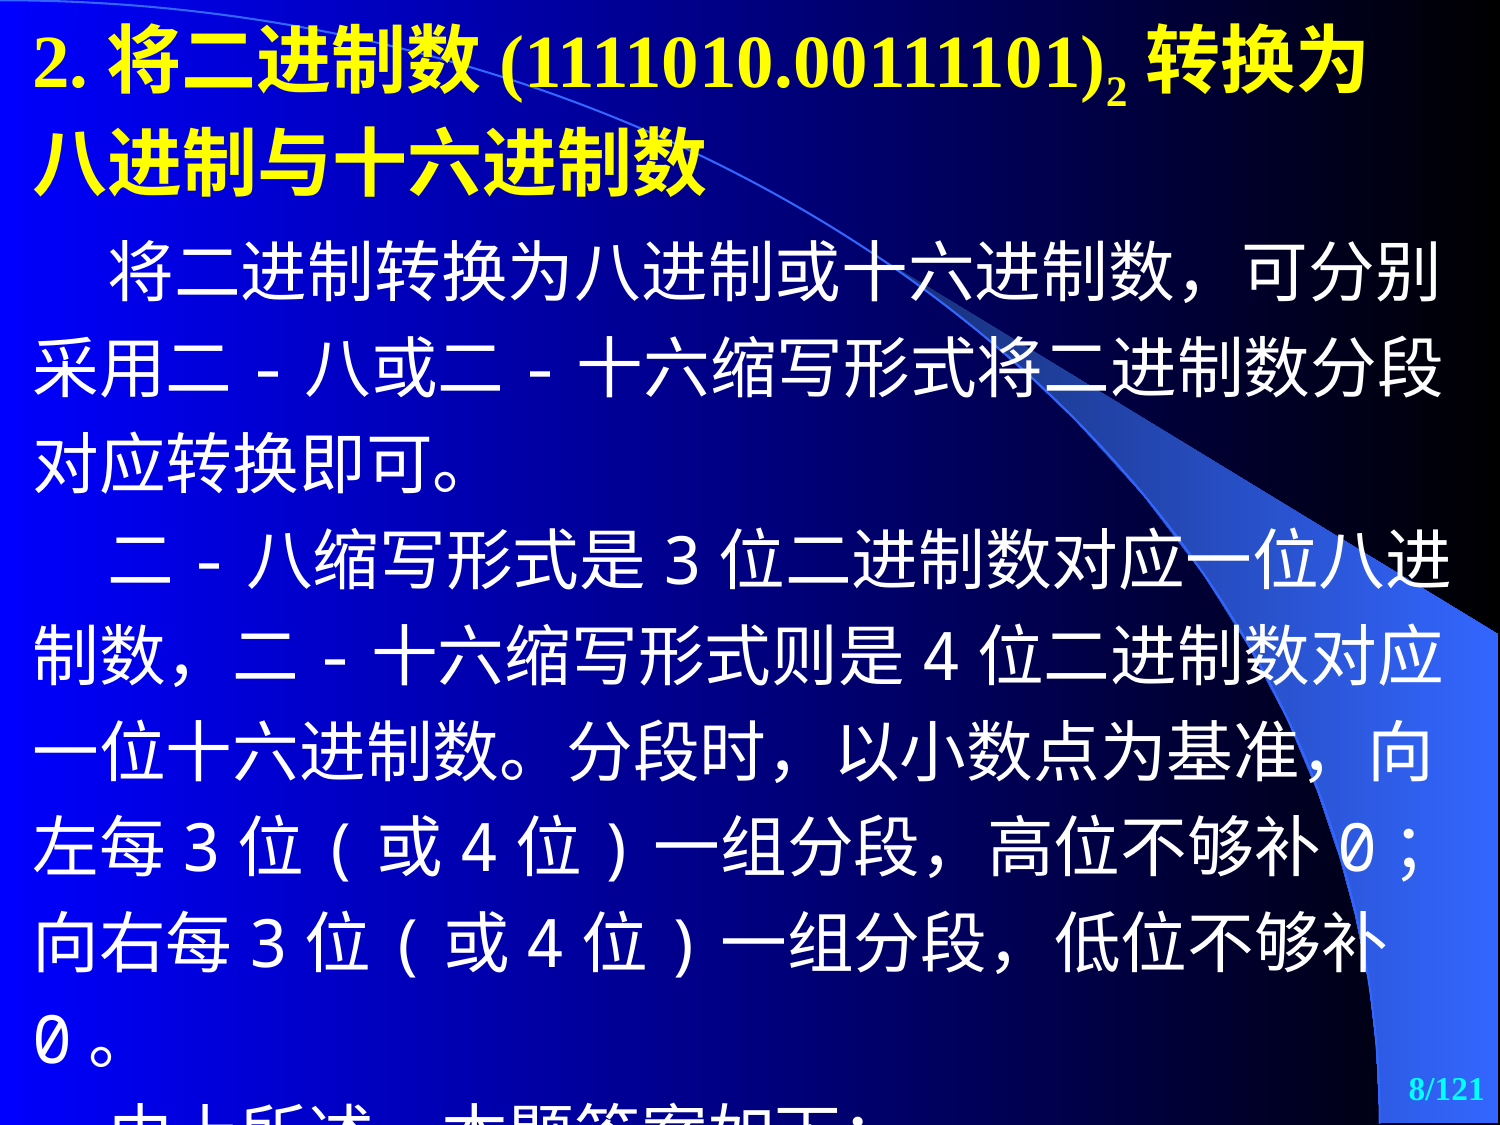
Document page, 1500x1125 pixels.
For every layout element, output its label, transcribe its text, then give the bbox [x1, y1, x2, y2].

text_box 2.将二进制数(1111010.00111101)2转换为八进制与十六进制数 [17, 5, 1436, 206]
slide_number 8/121 [1316, 1049, 1500, 1125]
text_box 将二进制转换为八进制或十六进制数，可分别采用二-八或二-十六缩写形式将二进制数分段对应转换即可。 二-八缩写形式是3位二进制数对应一位八进制数，二-十六缩写形式则是4位二进制数对应一位十六进制数。分段时，以小数点为基准，向左每3位(或4位)一组分段，高位不够补0；向右每3位(或4位)一组分段，低位不够补0。 由上所述，本题答案如下： [17, 206, 1483, 1125]
